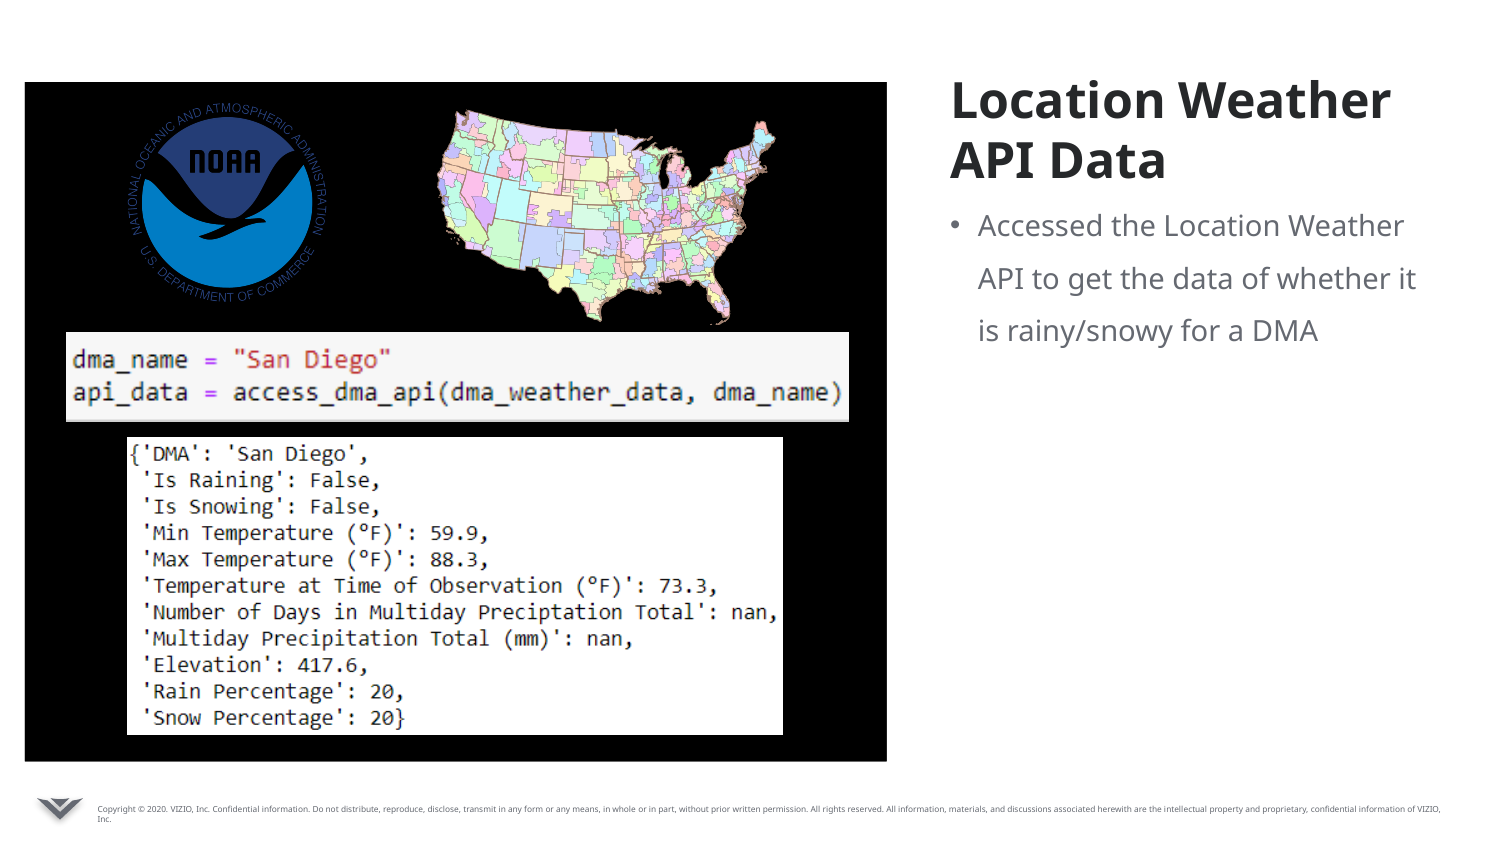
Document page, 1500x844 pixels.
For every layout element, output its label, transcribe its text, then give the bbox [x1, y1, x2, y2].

list Accessed the Location Weather API to get the data of whether it is rainy/snowy for a DMA [935, 182, 1450, 512]
picture [127, 103, 327, 304]
picture [127, 437, 783, 735]
picture [65, 74, 850, 423]
text_box [24, 82, 887, 762]
list Location Weather API Data [935, 60, 1450, 104]
